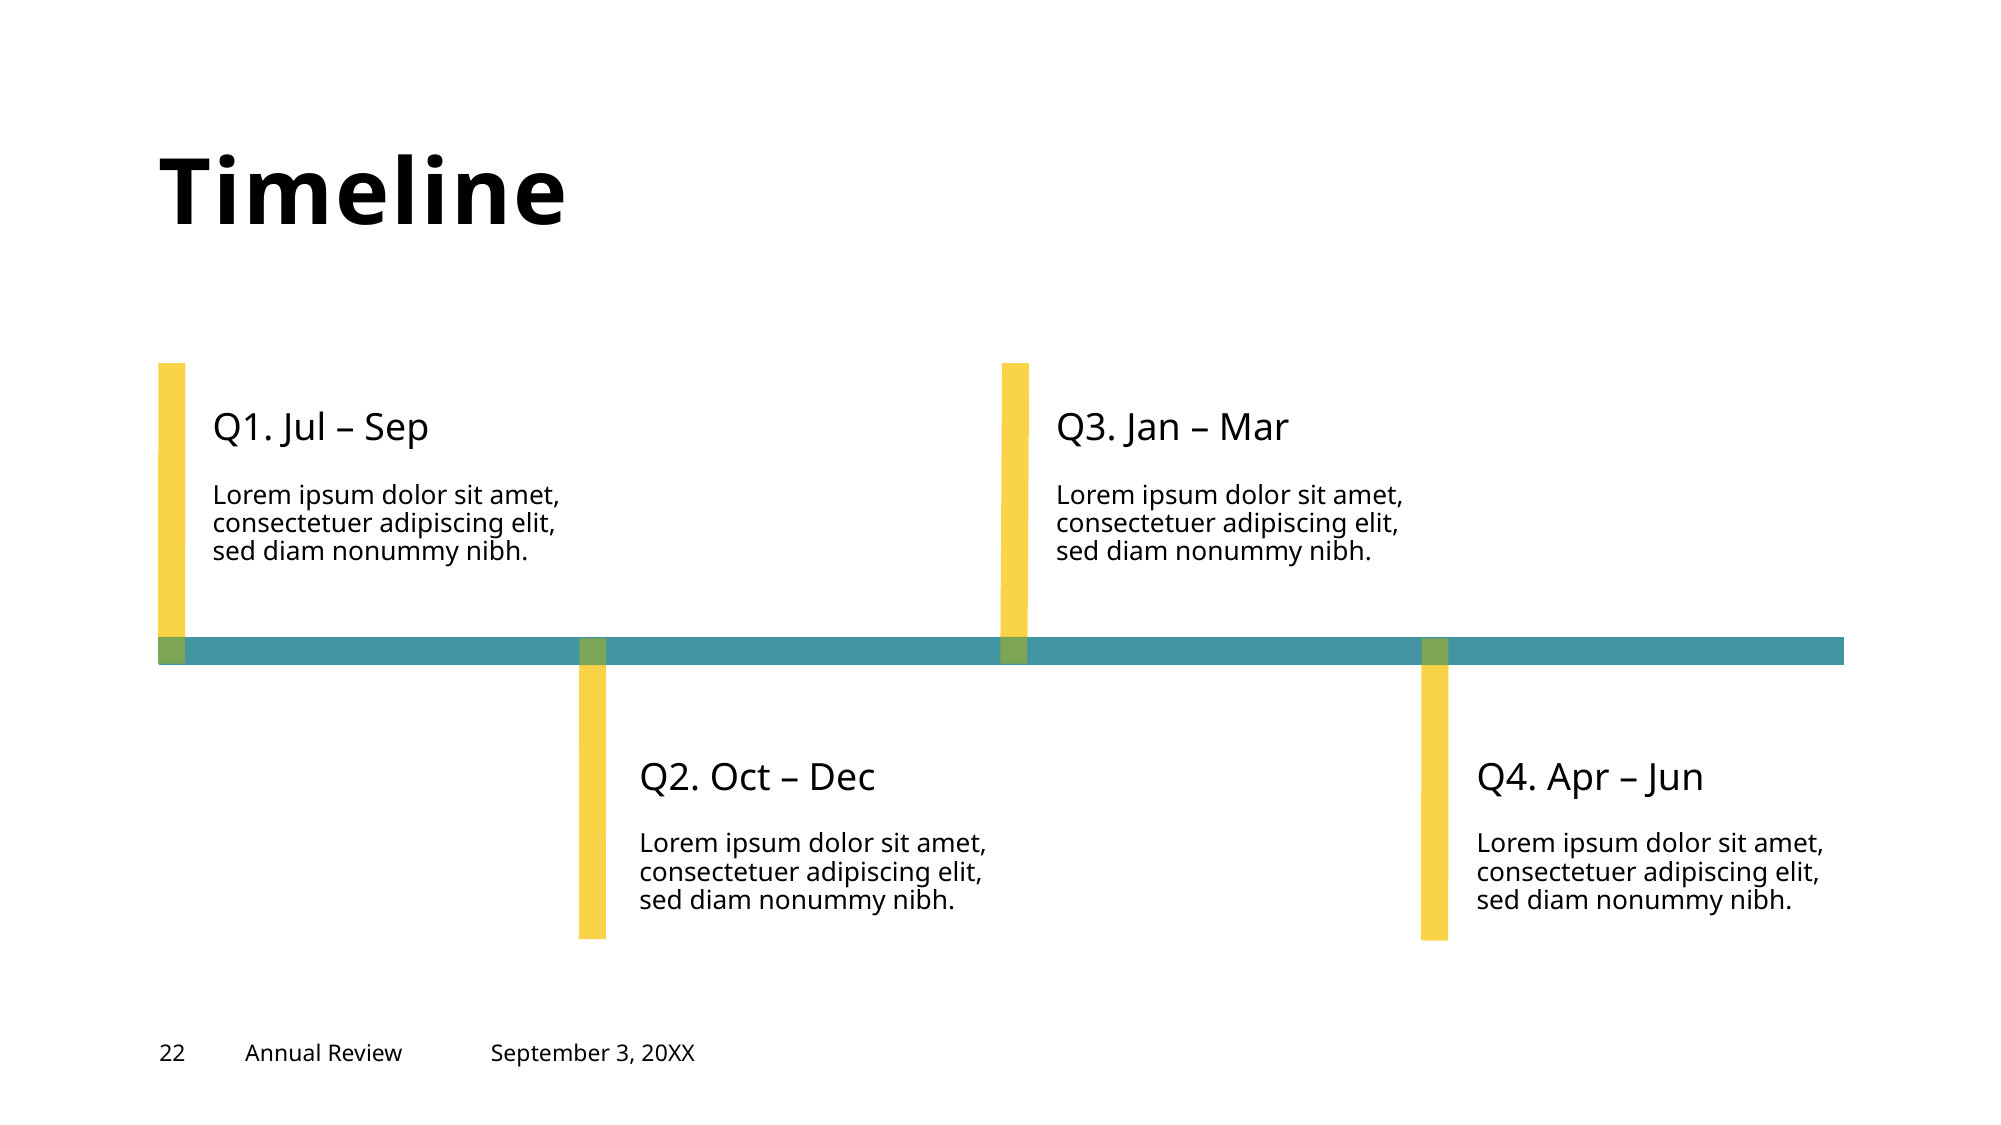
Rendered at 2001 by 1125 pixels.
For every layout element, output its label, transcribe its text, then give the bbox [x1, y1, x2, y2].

list Lorem ipsum dolor sit amet, consectetuer adipiscing elit, sed diam nonummy nibh. [639, 830, 990, 937]
list Q3. Jan – Mar [1056, 383, 1407, 474]
list Lorem ipsum dolor sit amet, consectetuer adipiscing elit, sed diam nonummy nibh. [1056, 481, 1407, 588]
list Q4. Apr – Jun [1476, 733, 1827, 824]
list Q1. Jul – Sep [212, 383, 563, 474]
list Q2. Oct – Dec [639, 733, 990, 824]
list Lorem ipsum dolor sit amet, consectetuer adipiscing elit, sed diam nonummy nibh. [1476, 830, 1827, 937]
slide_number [490, 1038, 707, 1080]
title Timeline [158, 33, 1827, 245]
list Lorem ipsum dolor sit amet, consectetuer adipiscing elit, sed diam nonummy nibh. [212, 481, 563, 588]
footer Annual Review [245, 1038, 490, 1080]
slide_number 22 [159, 1038, 245, 1080]
